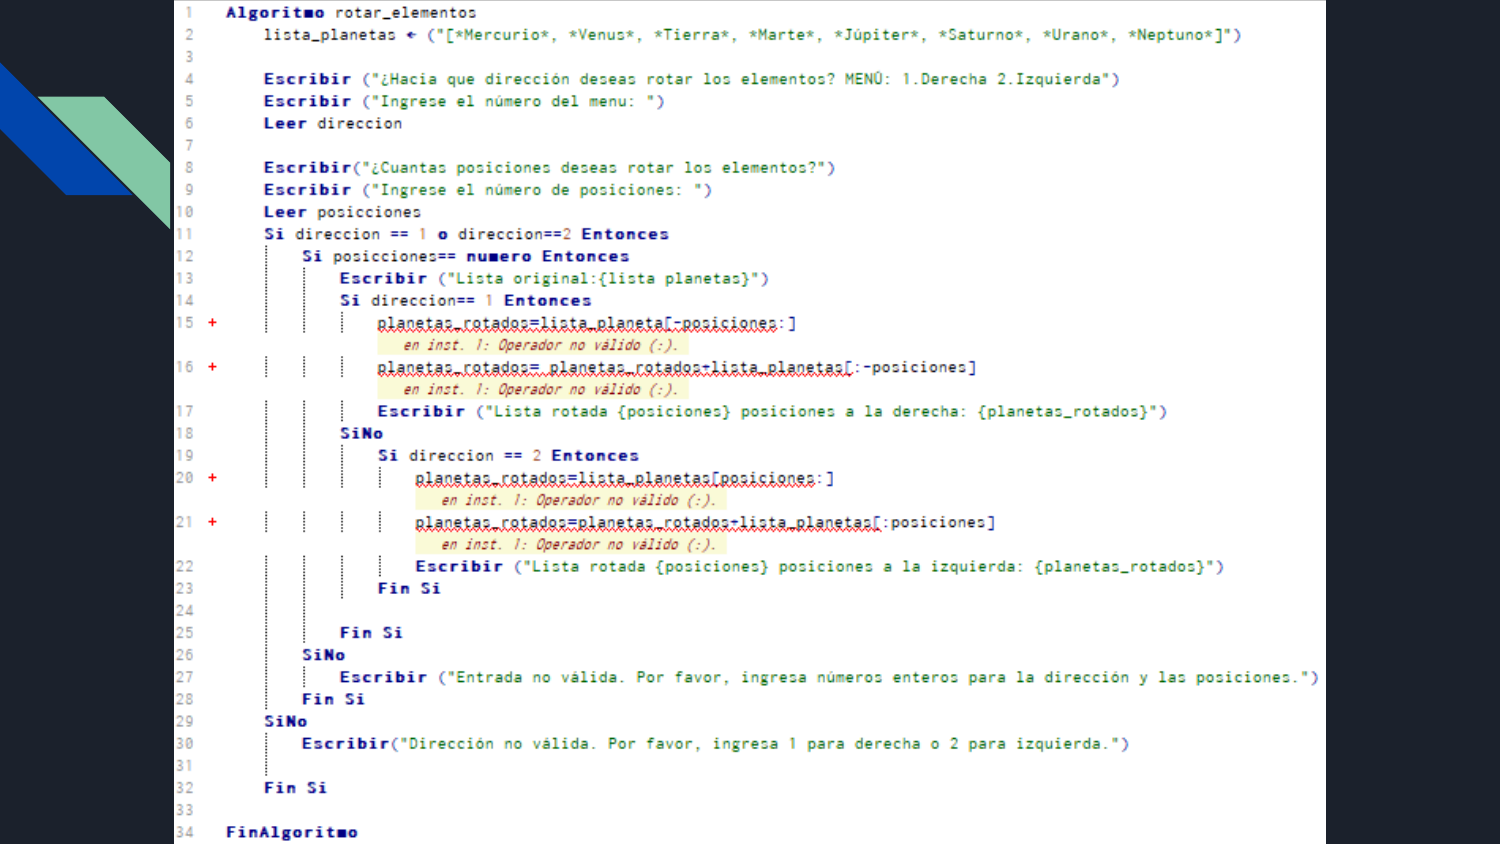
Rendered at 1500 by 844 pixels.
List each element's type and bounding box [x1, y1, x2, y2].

picture [173, 0, 1327, 844]
